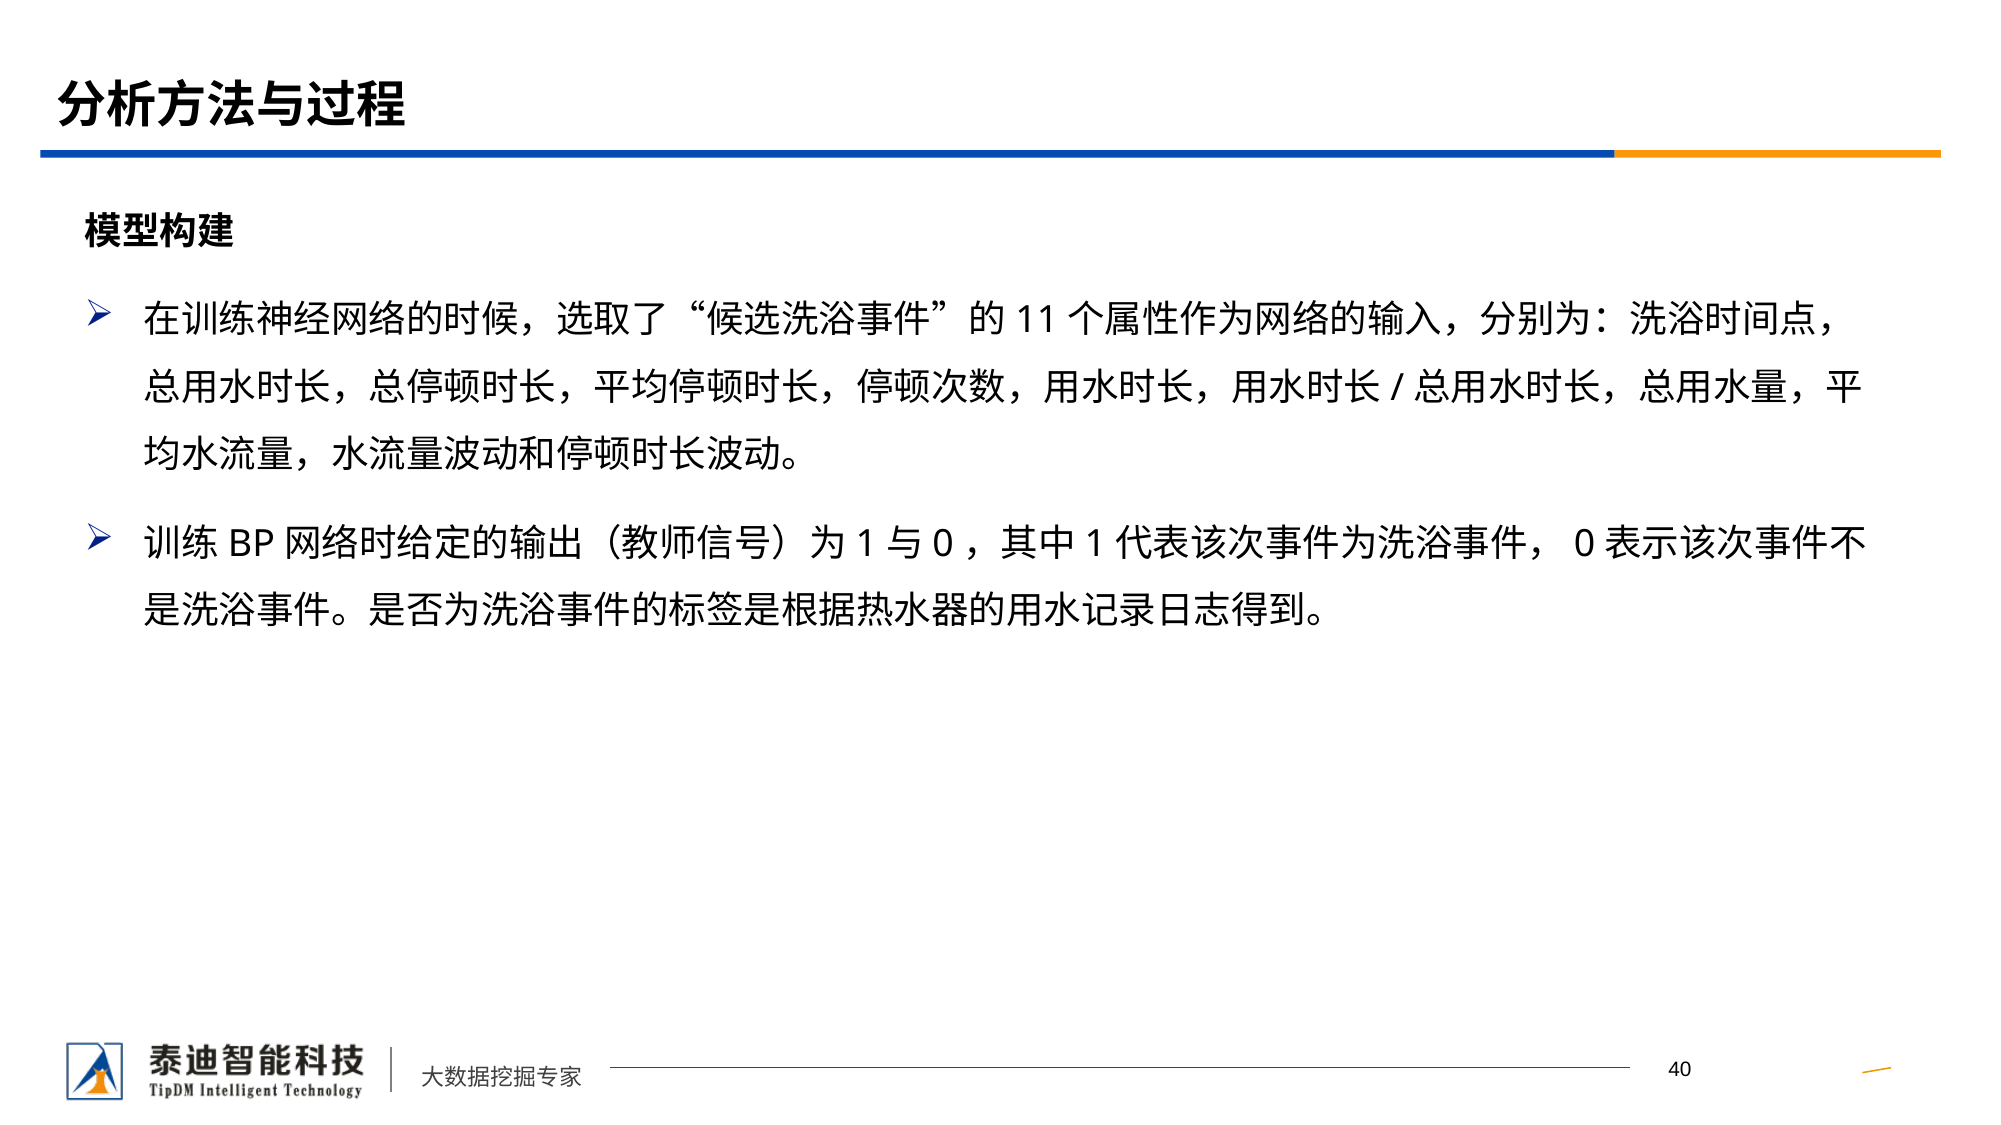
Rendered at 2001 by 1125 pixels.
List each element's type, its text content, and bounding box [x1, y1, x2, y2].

picture [62, 1028, 368, 1107]
title 分析方法与过程 [41, 58, 1843, 146]
list 模型构建 在训练神经网络的时候，选取了“候选洗浴事件”的11个属性作为网络的输入，分别为：洗浴时间点，总用水时长，总停顿时长，平均停顿时长，停顿次数，用水时长，用水时长/总用水时长，总用水量，平均水流量，水流量波动和停顿时长波动。 训练BP网络时给定的输出（教师信号）为1与0，其中1代表该次事件为洗浴事件，0表示该次事件不是洗浴事件。是否为洗浴事件的标签是根据热水器的用水记录日志得到。 [69, 176, 1892, 1005]
